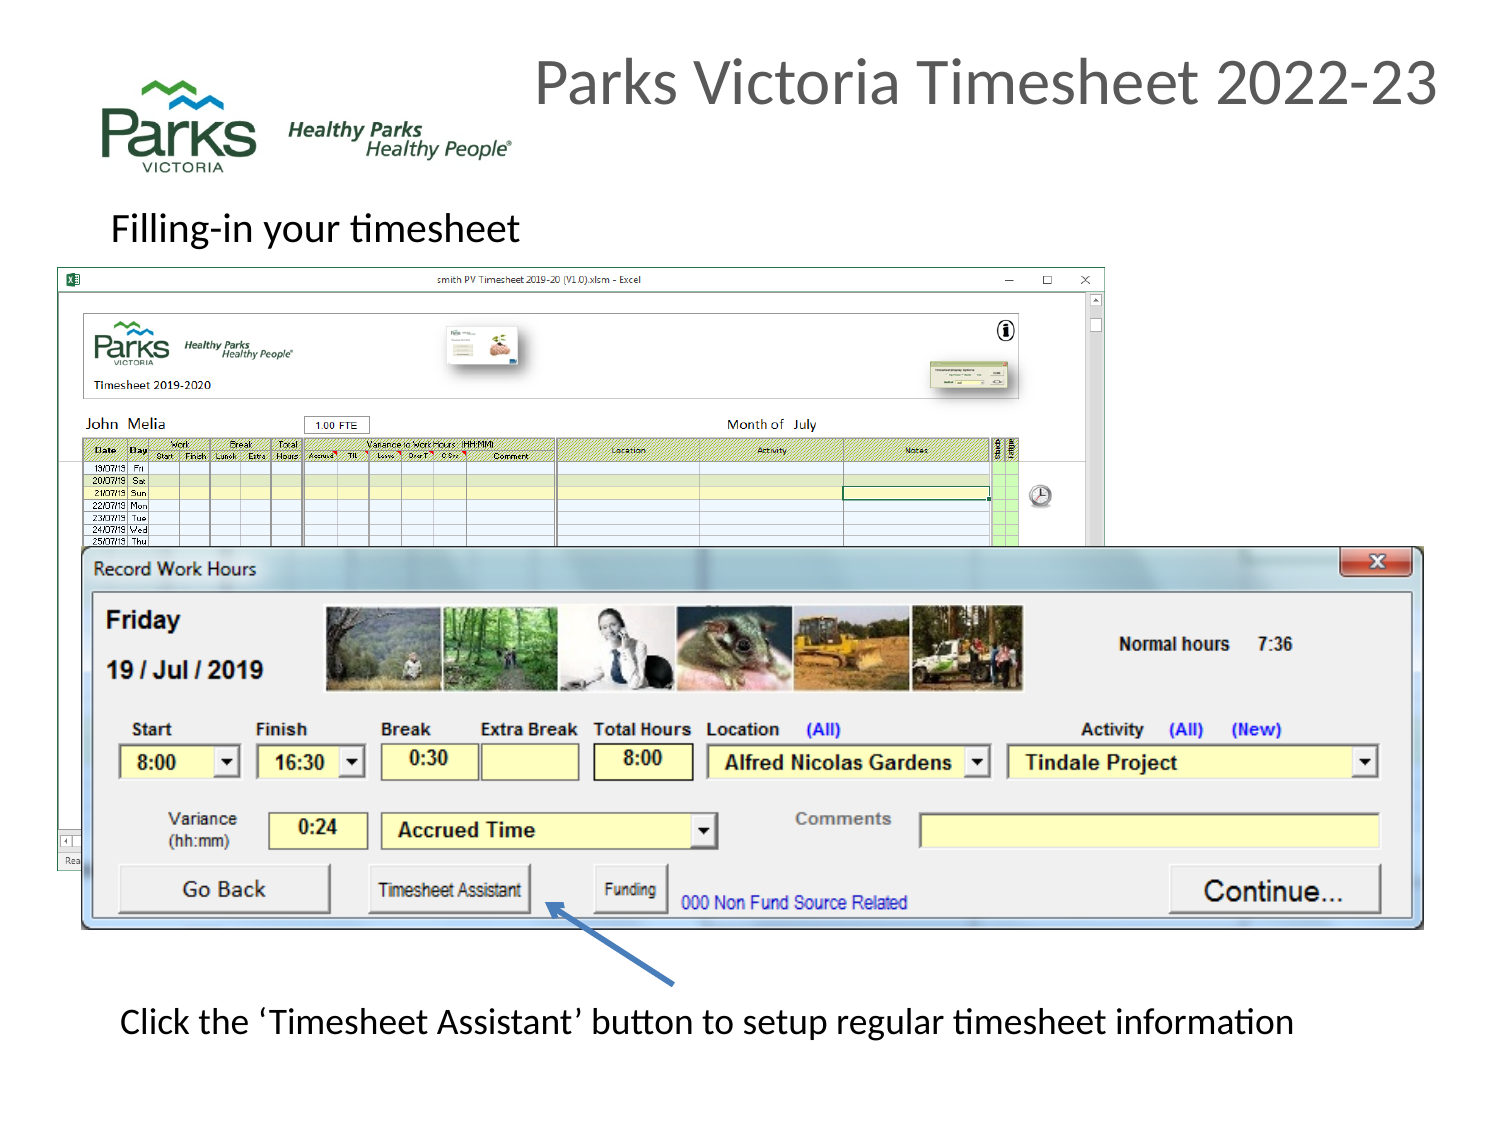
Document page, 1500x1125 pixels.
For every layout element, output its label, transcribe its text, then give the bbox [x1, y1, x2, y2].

text_box Click the ‘Timesheet Assistant’ button to setup regular timesheet information [105, 989, 1348, 1050]
picture [100, 78, 513, 174]
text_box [544, 901, 674, 986]
text_box Parks Victoria Timesheet 2022-23 [513, 30, 1459, 149]
picture [57, 267, 1424, 930]
text_box Filling-in your timesheet [96, 193, 1081, 259]
